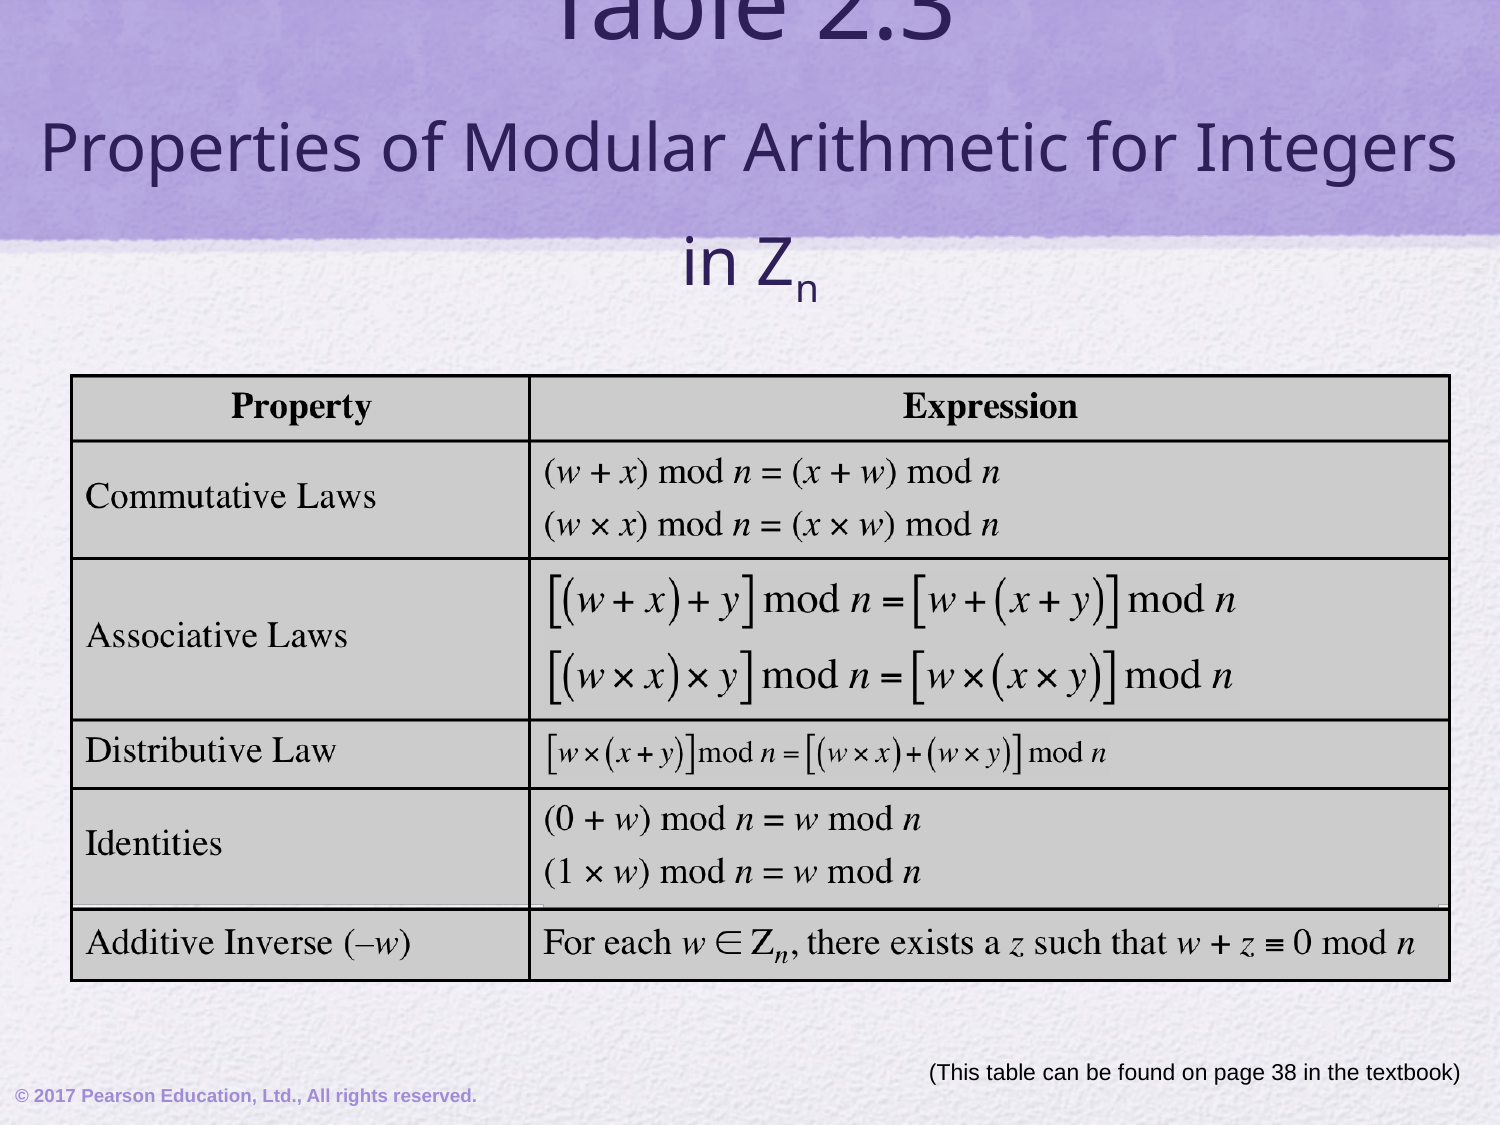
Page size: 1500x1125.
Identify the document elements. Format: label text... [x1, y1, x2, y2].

text_box (This table can be found on page 38 in the textbook) [914, 1050, 1477, 1093]
footer © 2017 Pearson Education, Ltd., All rights reserved. [0, 1065, 950, 1125]
title Table 2.3 Properties of Modular Arithmetic for Integers in Zn [0, 6, 1500, 239]
picture [0, 239, 1500, 1125]
